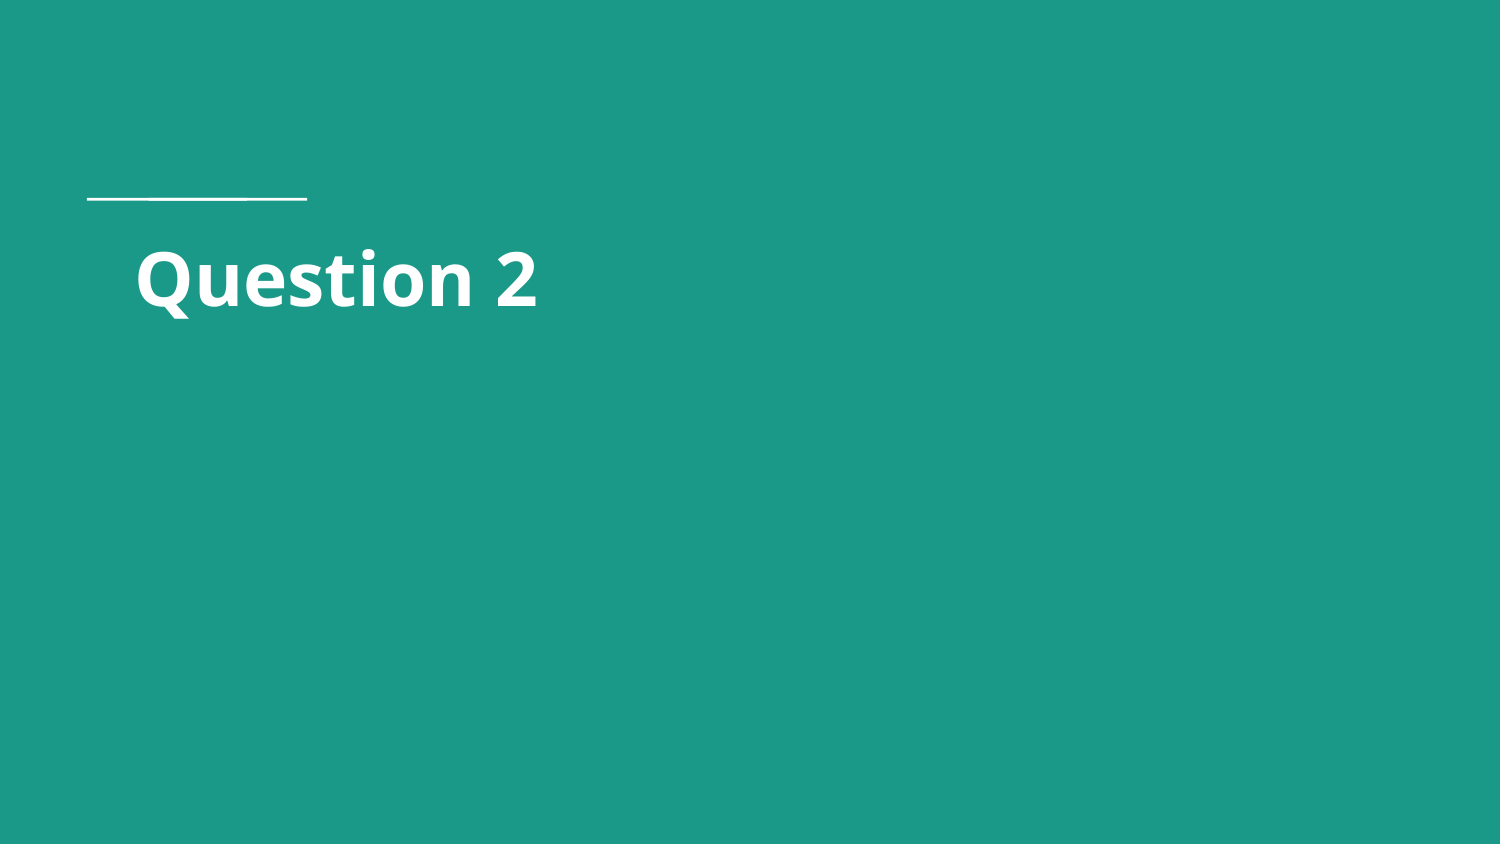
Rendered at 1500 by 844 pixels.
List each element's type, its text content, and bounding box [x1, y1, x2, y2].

title Question 2 [119, 216, 1381, 466]
